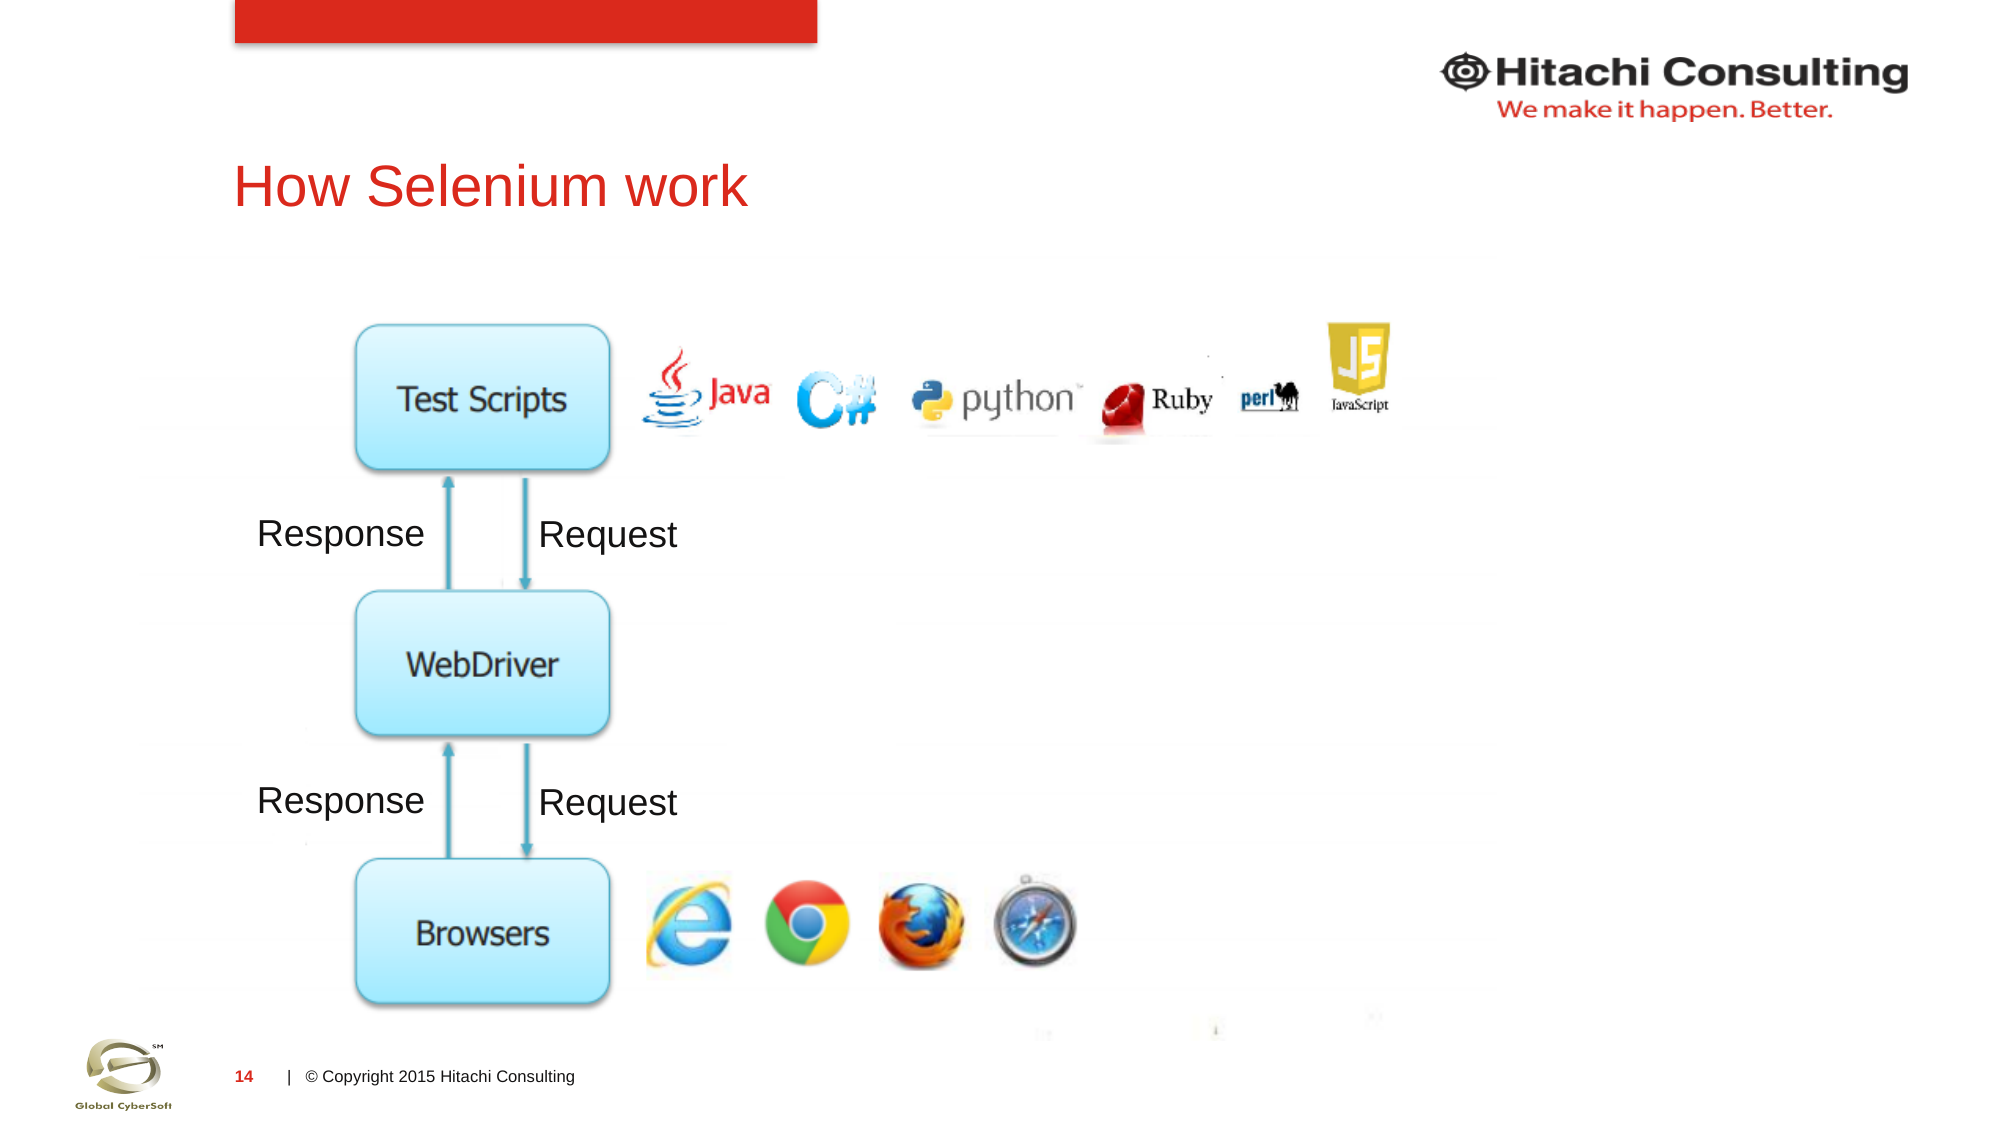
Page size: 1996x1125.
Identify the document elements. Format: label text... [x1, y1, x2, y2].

title How Selenium work [233, 148, 1896, 224]
picture [1439, 51, 1908, 122]
picture [71, 250, 1497, 1113]
